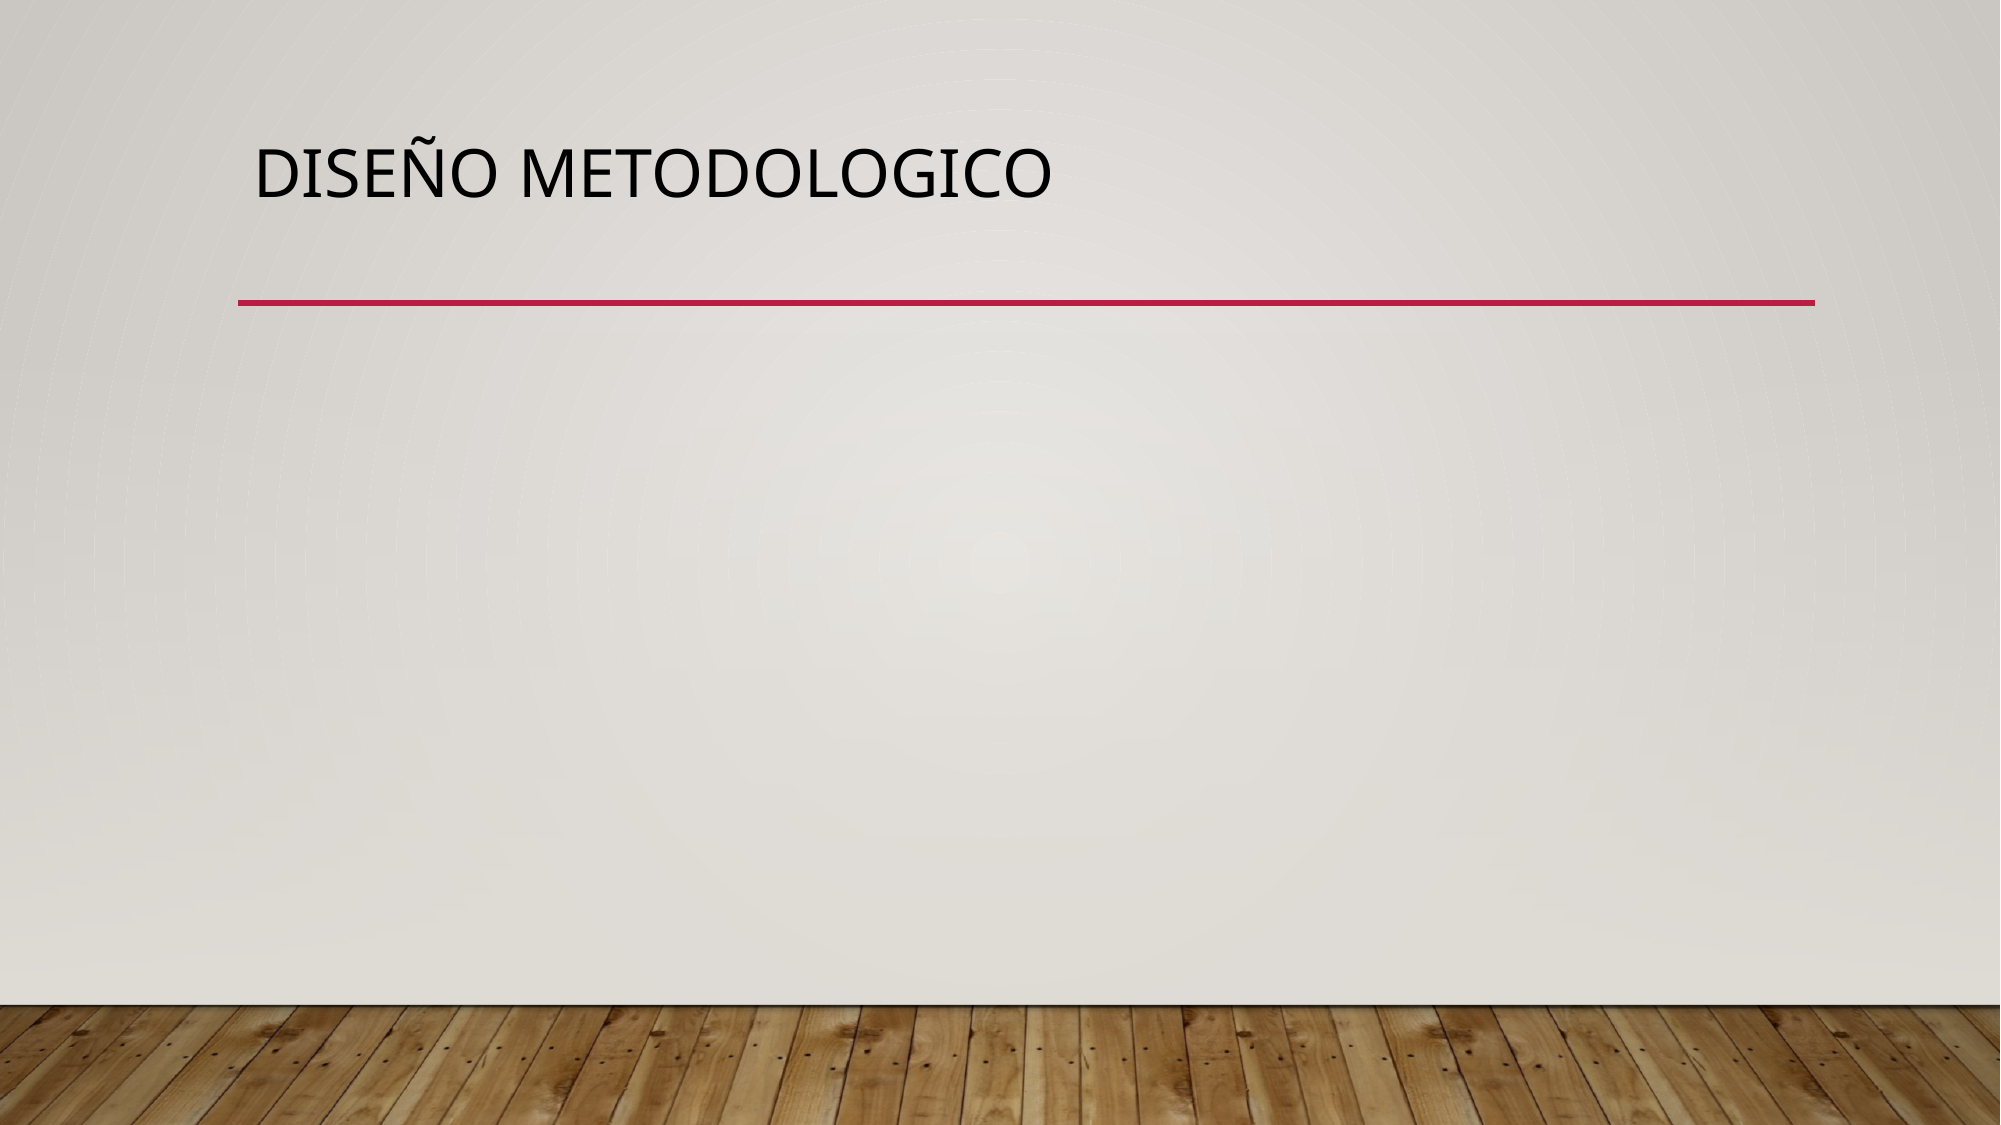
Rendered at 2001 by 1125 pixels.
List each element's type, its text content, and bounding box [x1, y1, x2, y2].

picture [0, 1005, 2000, 1125]
title Diseño metodologico [238, 131, 1814, 305]
